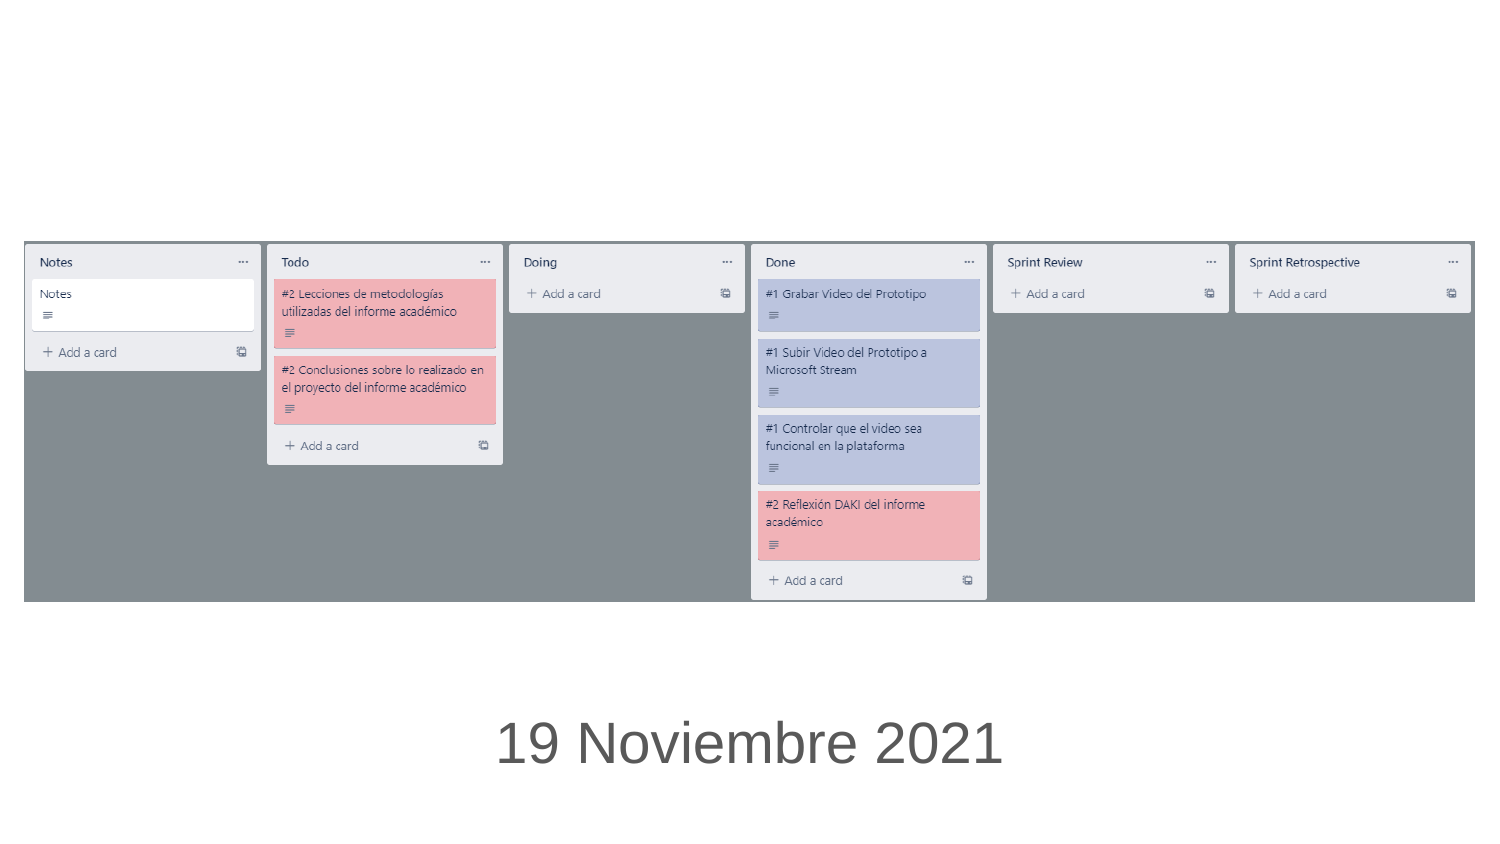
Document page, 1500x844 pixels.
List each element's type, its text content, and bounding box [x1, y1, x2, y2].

picture [24, 241, 1476, 602]
subtitle 19 Noviembre 2021 [51, 695, 1449, 826]
